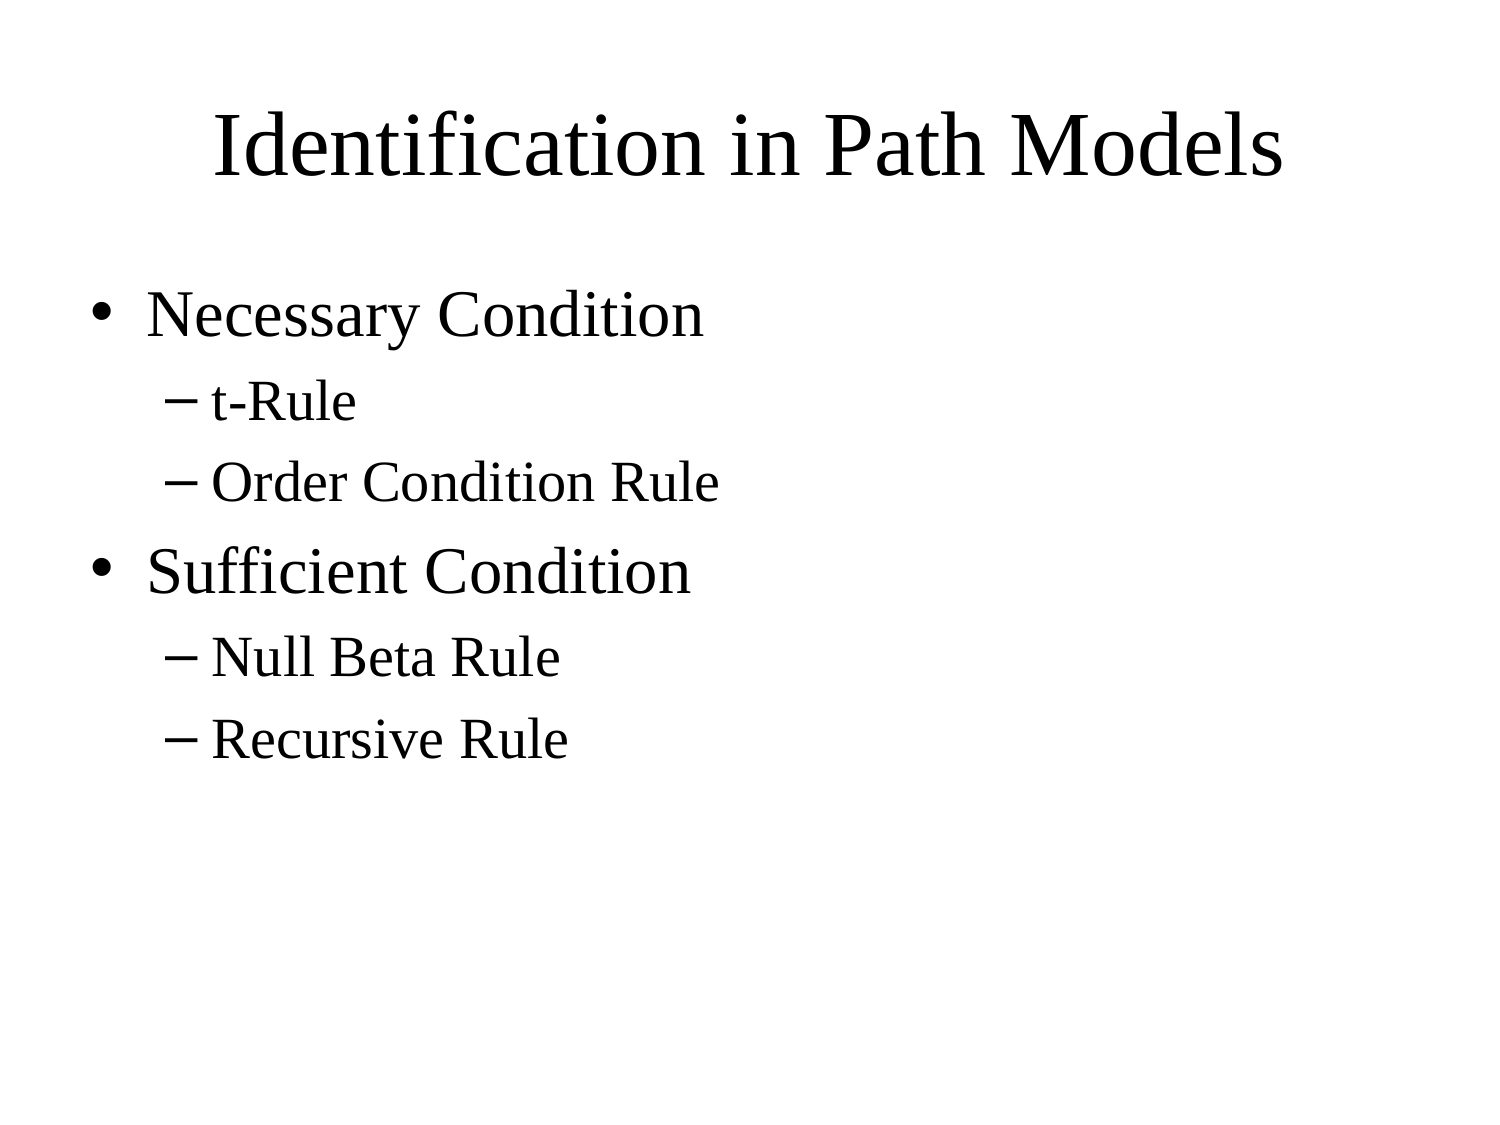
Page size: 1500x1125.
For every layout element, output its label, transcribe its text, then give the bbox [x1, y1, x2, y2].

title Identification in Path Models [75, 45, 1425, 233]
list Necessary Condition t-Rule Order Condition Rule Sufficient Condition Null Beta Rule Recursive Rule [75, 262, 1425, 1050]
